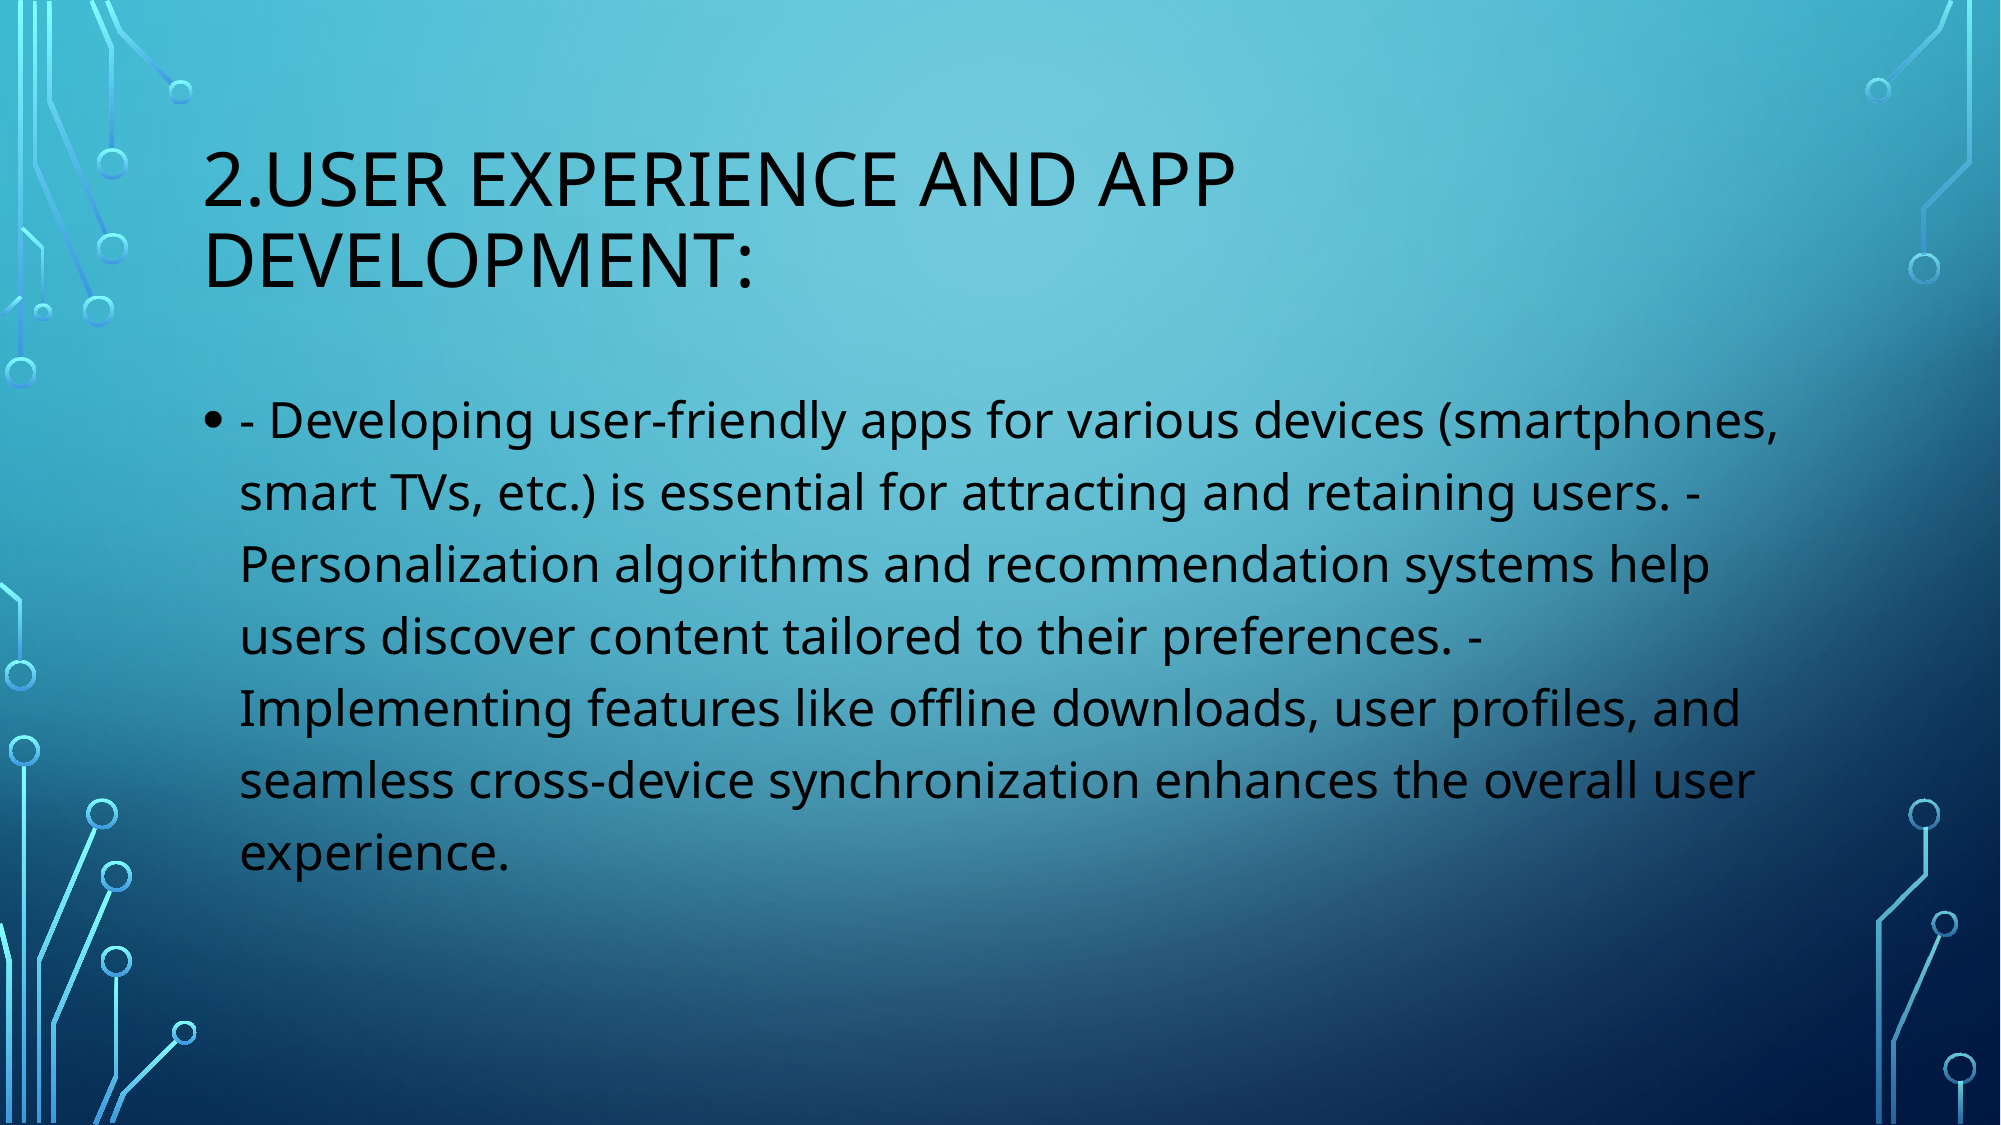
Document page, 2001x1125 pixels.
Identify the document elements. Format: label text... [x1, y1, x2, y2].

title 2.User Experience and App Development: [187, 101, 1813, 344]
list - Developing user-friendly apps for various devices (smartphones, smart TVs, etc.) is essential for attracting and retaining users. - Personalization algorithms and recommendation systems help users discover content tailored to their preferences. - Implementing features like offline downloads, user profiles, and seamless cross-device synchronization enhances the overall user experience. [187, 369, 1813, 950]
